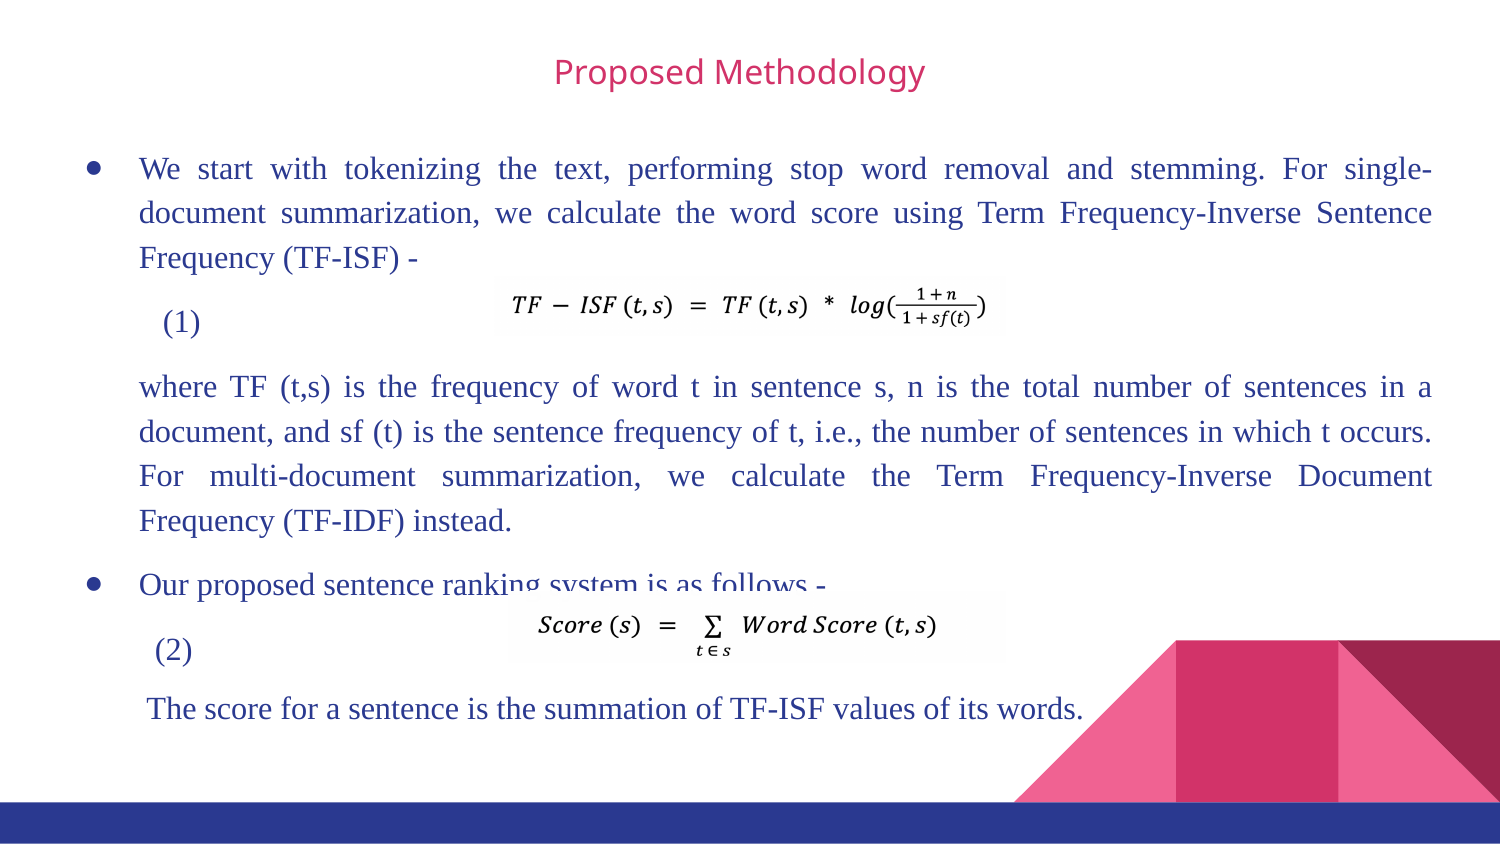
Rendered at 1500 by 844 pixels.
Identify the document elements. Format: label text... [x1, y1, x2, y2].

title Proposed Methodology [40, 35, 1439, 107]
picture [508, 591, 1006, 663]
list We start with tokenizing the text, performing stop word removal and stemming. For single-document summarization, we calculate the word score using Term Frequency-Inverse Sentence Frequency (TF-ISF) - (1) where TF (t,s) is the frequency of word t in sentence s, n is the total number of sentences in a document, and sf (t) is the sentence frequency of t, i.e., the number of sentences in which t occurs. For multi-document summarization, we calculate the Term Frequency-Inverse Document Frequency (TF-IDF) instead. Our proposed sentence ranking system is as follows - (2) The score for a sentence is the summation of TF-ISF values of its words. [51, 126, 1449, 750]
picture [494, 275, 1006, 337]
